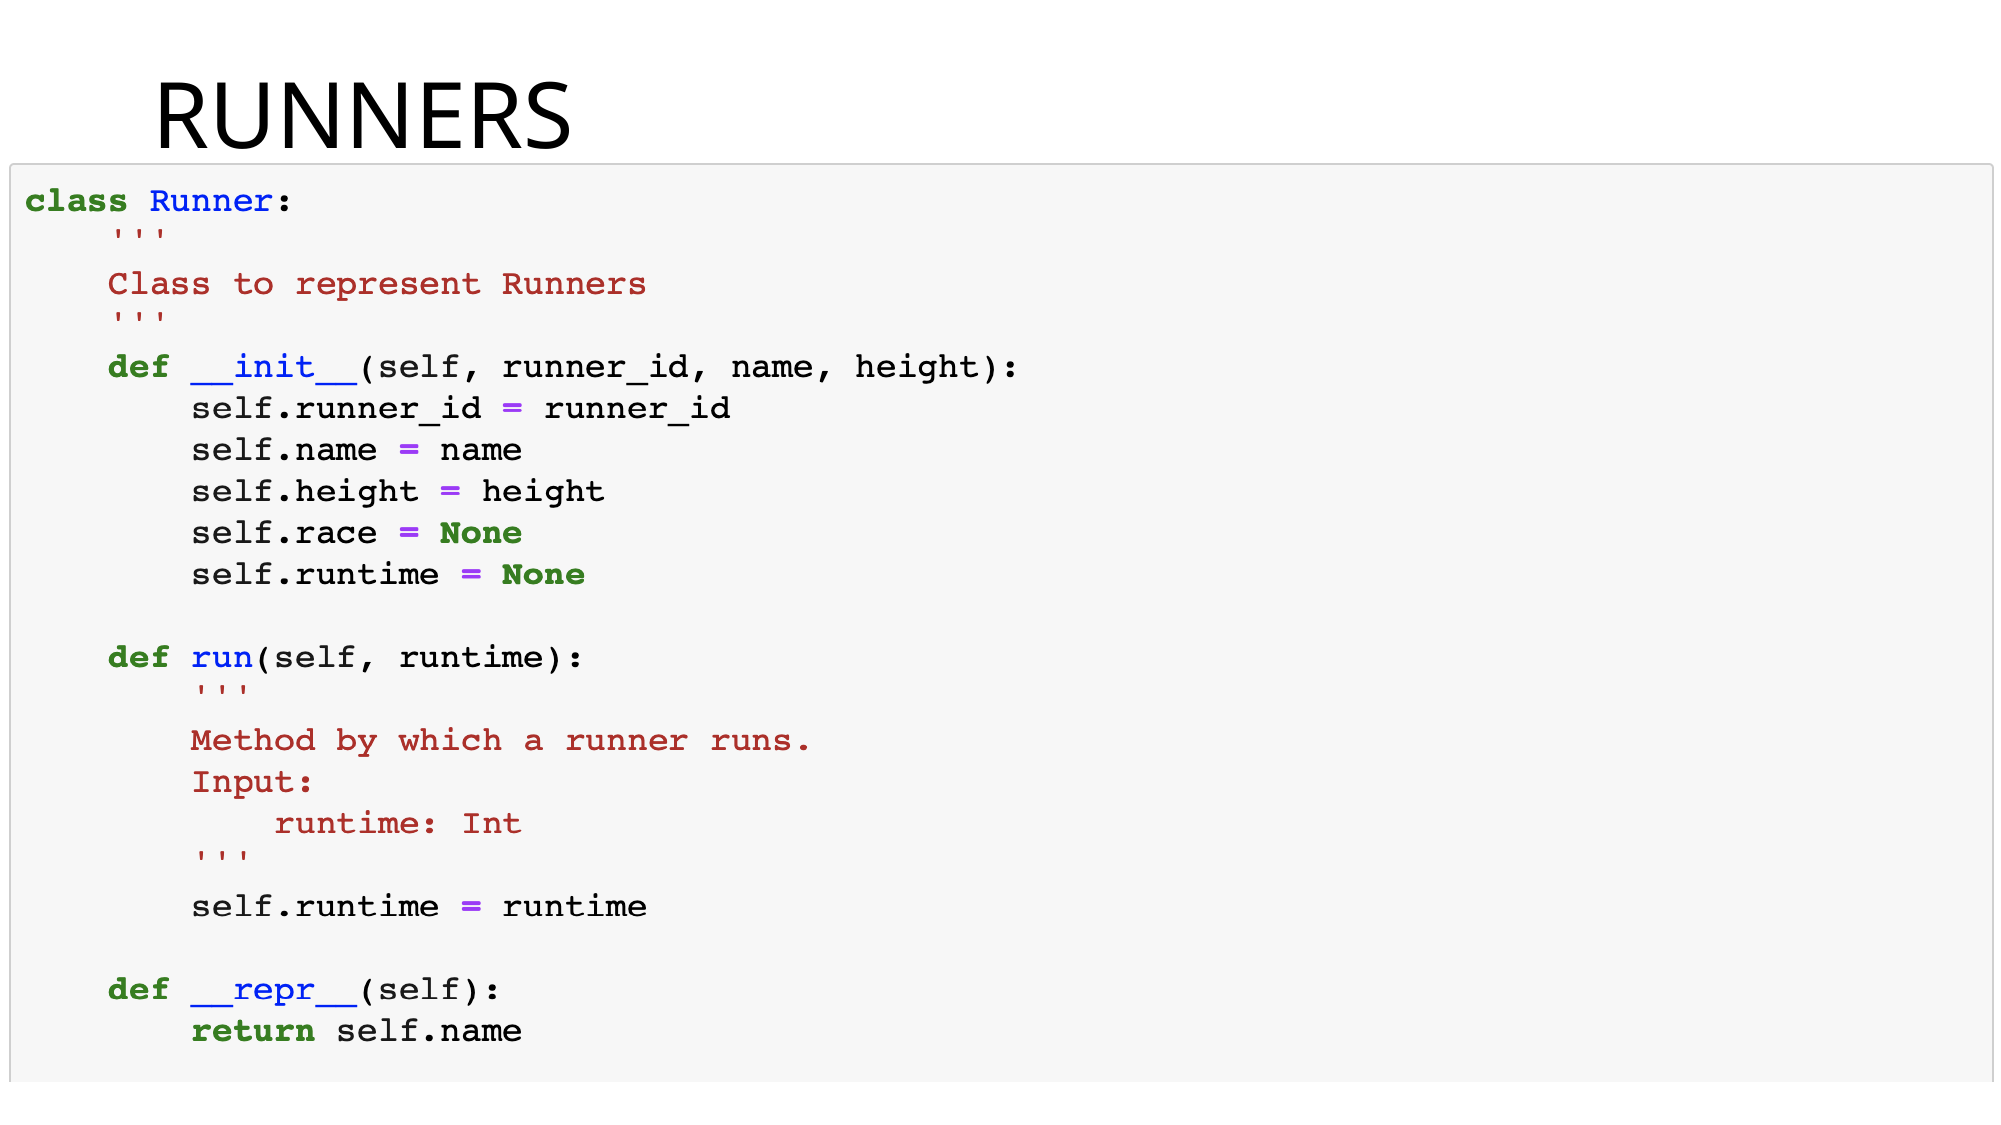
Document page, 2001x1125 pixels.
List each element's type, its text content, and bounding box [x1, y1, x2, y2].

title RUNNERS [137, 59, 1863, 159]
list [3, 159, 1997, 1082]
